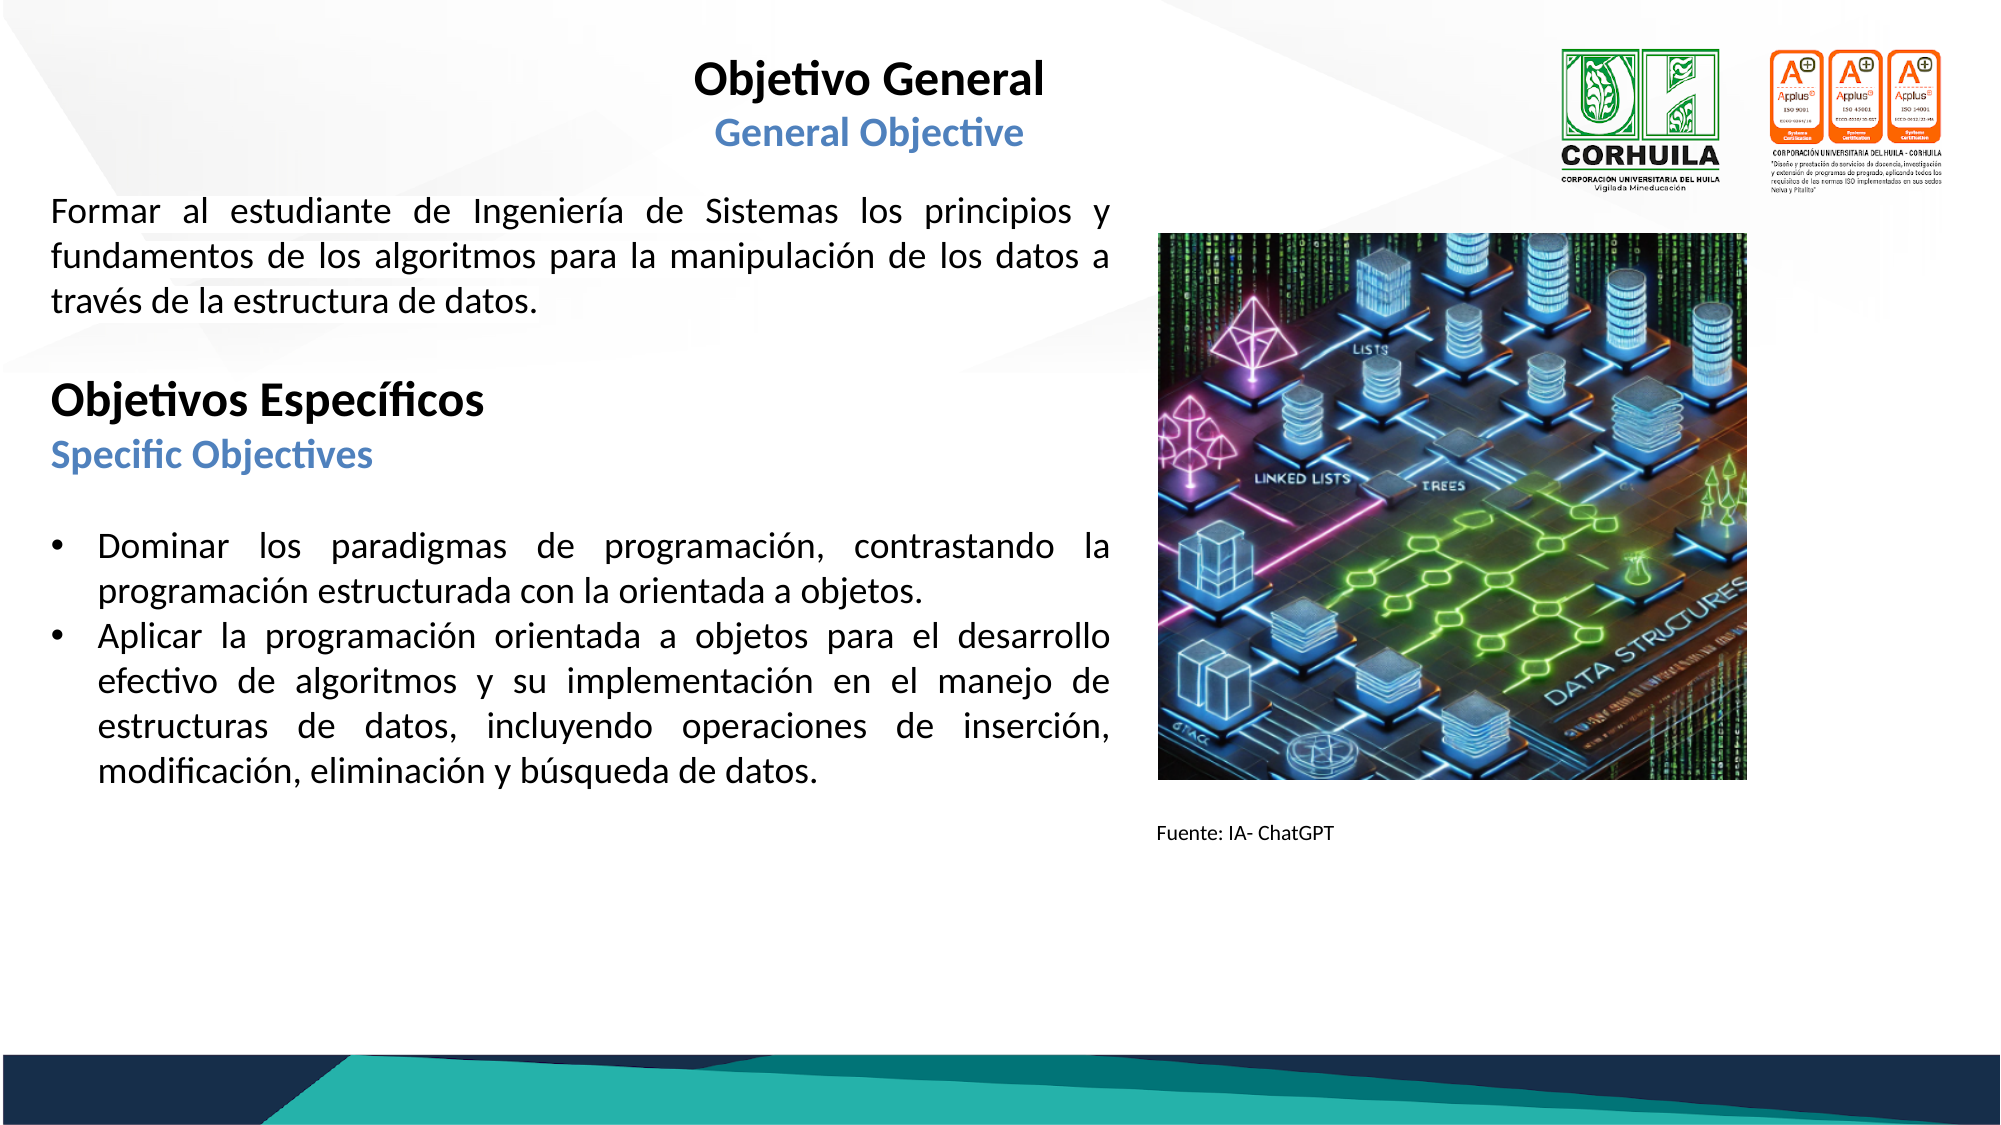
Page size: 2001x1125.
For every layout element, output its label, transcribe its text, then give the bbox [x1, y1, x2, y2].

text_box Formar al estudiante de Ingeniería de Sistemas los principios y fundamentos de los algoritmos para la manipulación de los datos a través de la estructura de datos. Objetivos Específicos Specific Objectives Dominar los paradigmas de programación, contrastando la programación estructurada con la orientada a objetos. Aplicar la programación orientada a objetos para el desarrollo efectivo de algoritmos y su implementación en el manejo de estructuras de datos, incluyendo operaciones de inserción, modificación, eliminación y búsqueda de datos. [35, 178, 1127, 856]
text_box Fuente: IA- ChatGPT [1141, 810, 1418, 852]
picture [0, 0, 2000, 1125]
text_box Objetivo General General Objective [529, 37, 1210, 163]
